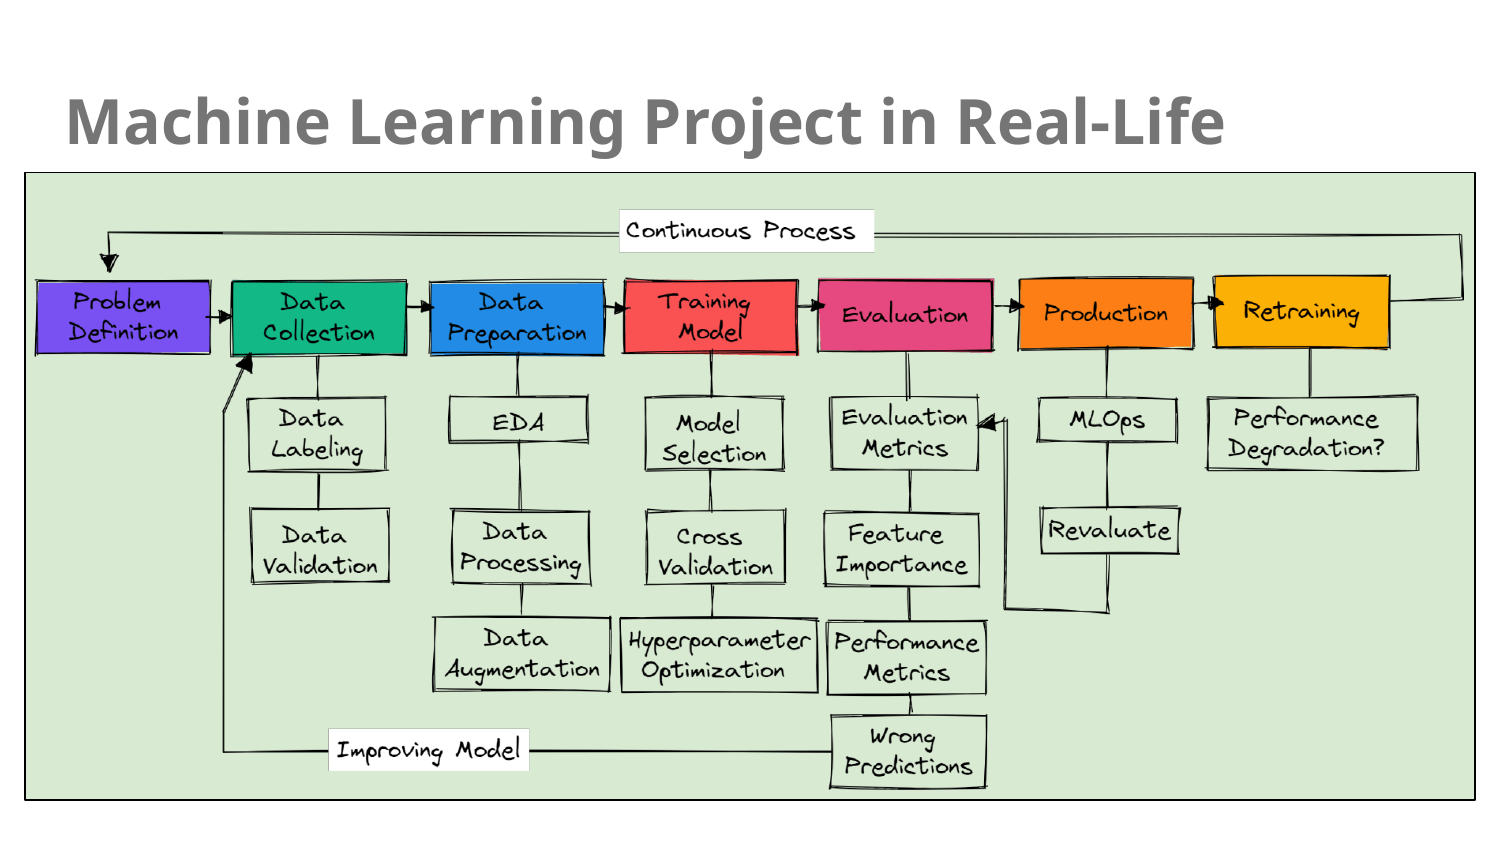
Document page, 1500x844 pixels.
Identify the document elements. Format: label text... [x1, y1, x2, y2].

text_box [24, 172, 1475, 196]
picture [24, 197, 1476, 800]
title Machine Learning Project in Real-Life [49, 67, 1448, 172]
